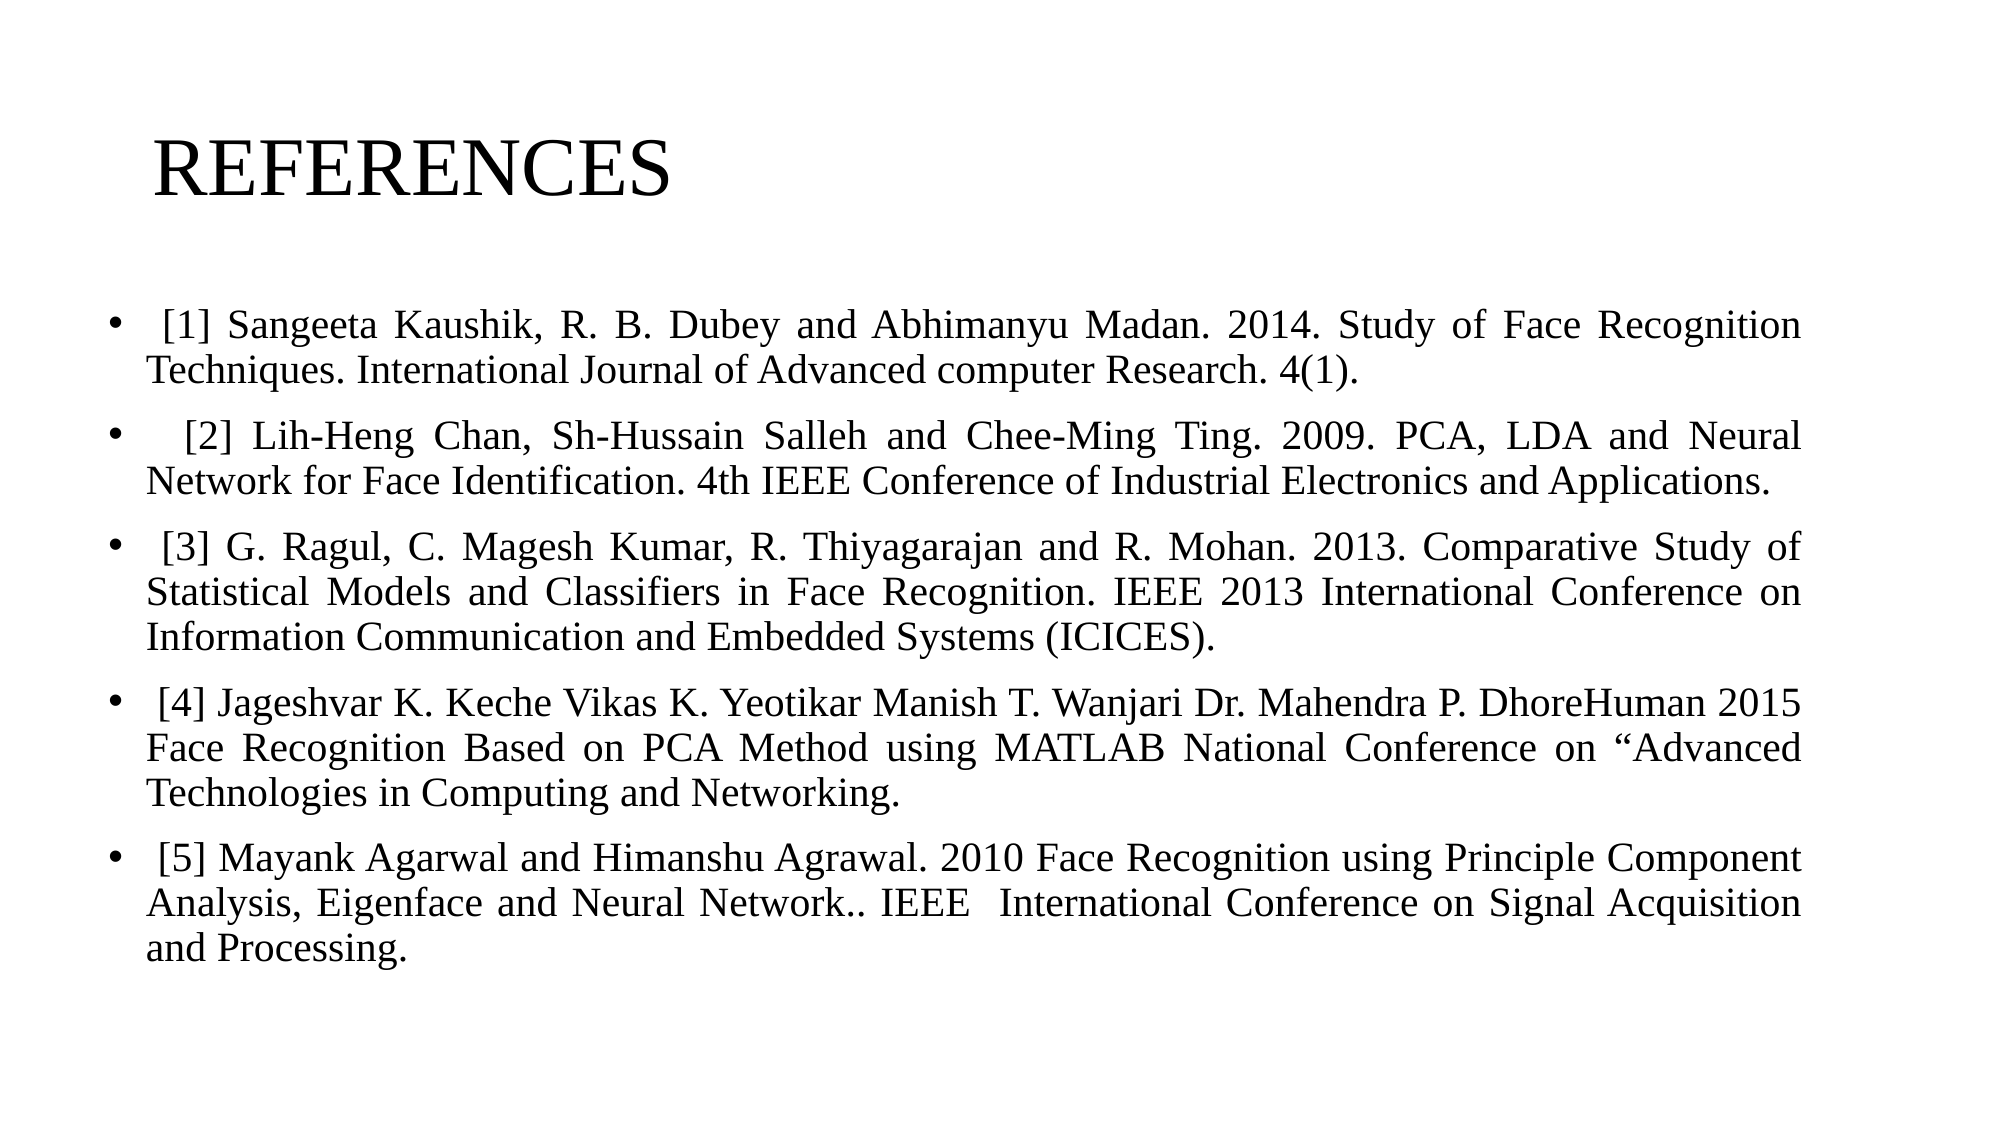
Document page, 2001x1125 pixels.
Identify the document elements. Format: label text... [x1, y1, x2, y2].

title REFERENCES [137, 59, 1863, 278]
list [1] Sangeeta Kaushik, R. B. Dubey and Abhimanyu Madan. 2014. Study of Face Recognition Techniques. International Journal of Advanced computer Research. 4(1). [2] Lih-Heng Chan, Sh-Hussain Salleh and Chee-Ming Ting. 2009. PCA, LDA and Neural Network for Face Identification. 4th IEEE Conference of Industrial Electronics and Applications. [3] G. Ragul, C. Magesh Kumar, R. Thiyagarajan and R. Mohan. 2013. Comparative Study of Statistical Models and Classifiers in Face Recognition. IEEE 2013 International Conference on Information Communication and Embedded Systems (ICICES). [4] Jageshvar K. Keche Vikas K. Yeotikar Manish T. Wanjari Dr. Mahendra P. DhoreHuman 2015 Face Recognition Based on PCA Method using MATLAB National Conference on “Advanced Technologies in Computing and Networking. [5] Mayank Agarwal and Himanshu Agrawal. 2010 Face Recognition using Principle Component Analysis, Eigenface and Neural Network.. IEEE International Conference on Signal Acquisition and Processing. [93, 224, 1819, 938]
